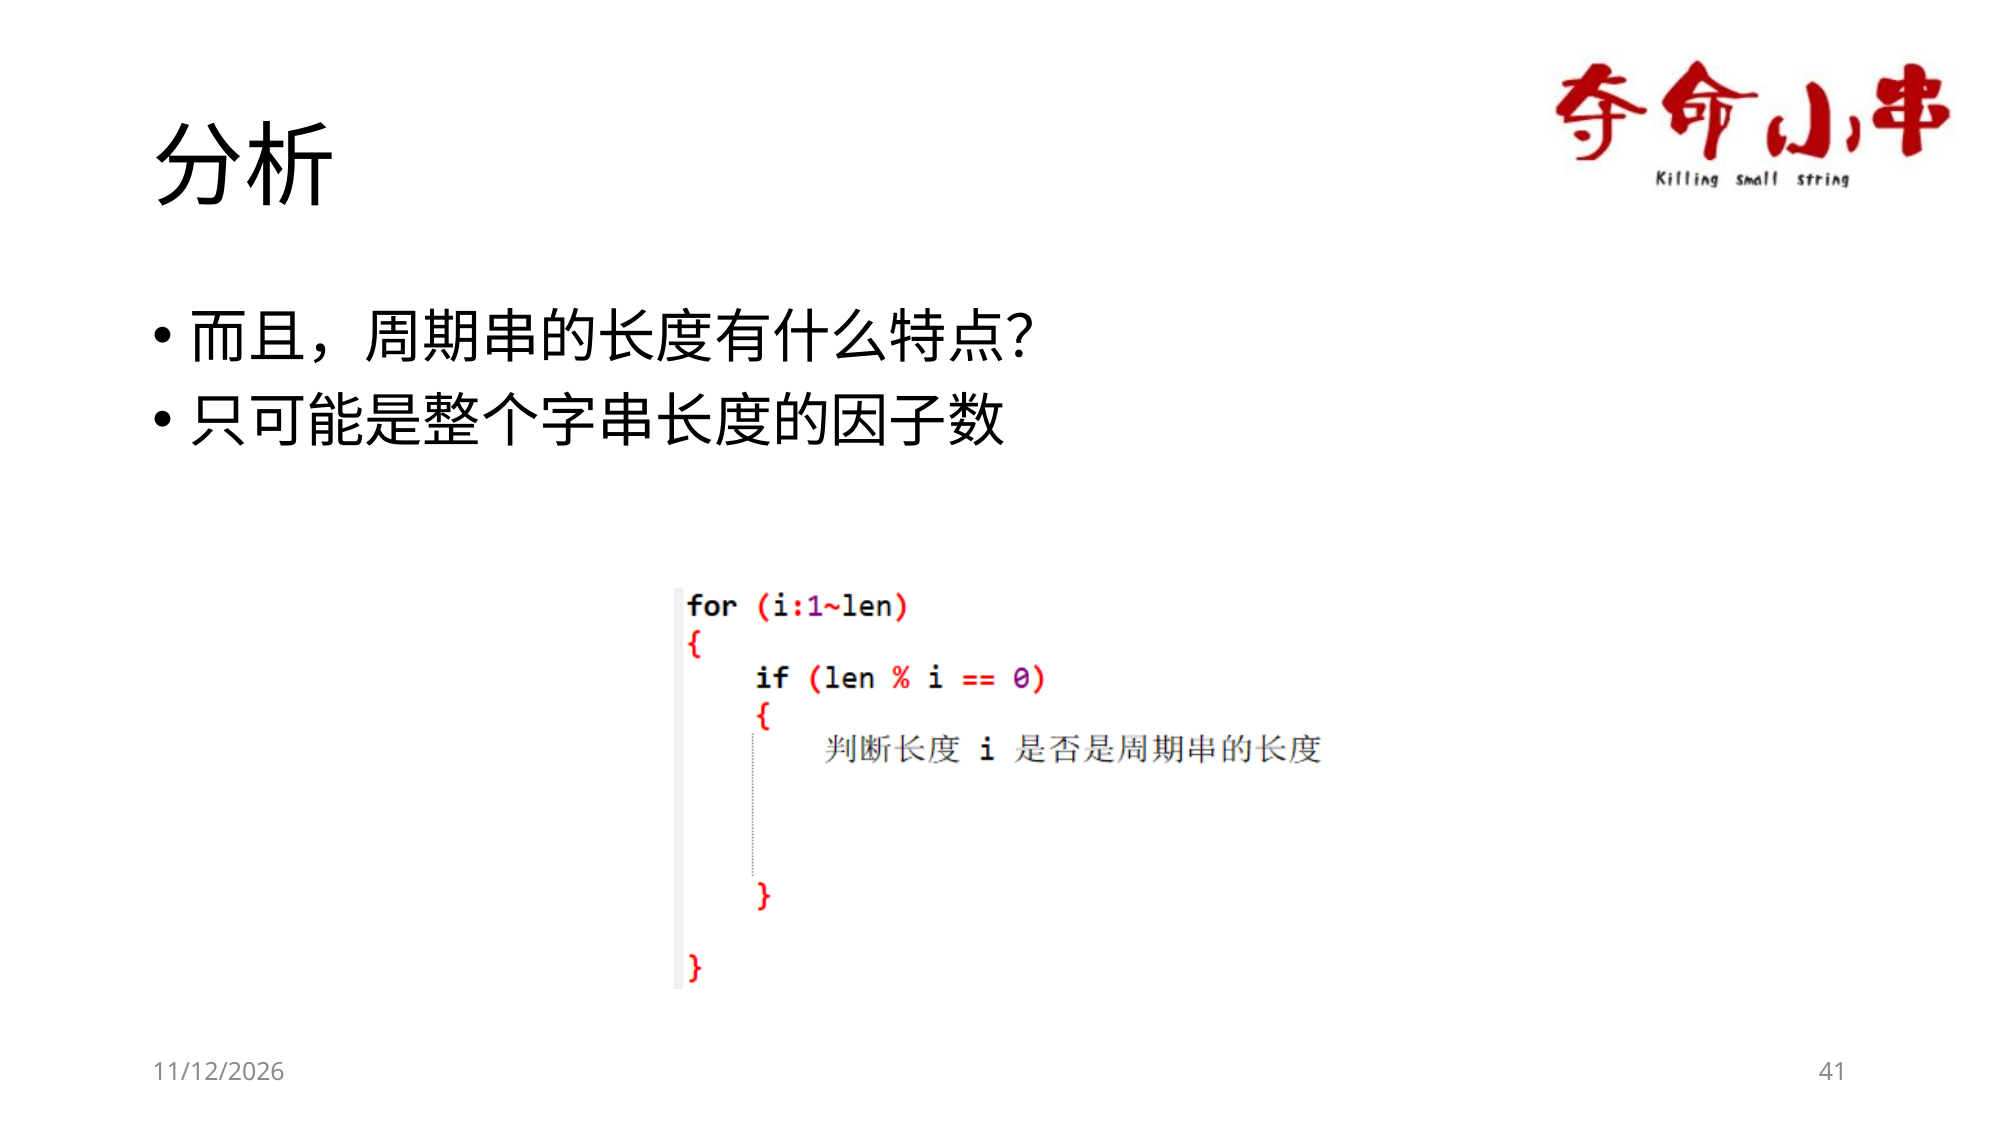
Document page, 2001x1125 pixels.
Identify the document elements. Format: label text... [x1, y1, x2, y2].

picture [674, 588, 1326, 989]
picture [1530, 40, 1974, 209]
list 而且，周期串的长度有什么特点？ 只可能是整个字串长度的因子数 [137, 299, 1863, 1014]
slide_number 41 [1412, 1042, 1863, 1103]
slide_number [137, 1042, 588, 1103]
title 分析 [137, 59, 1863, 278]
